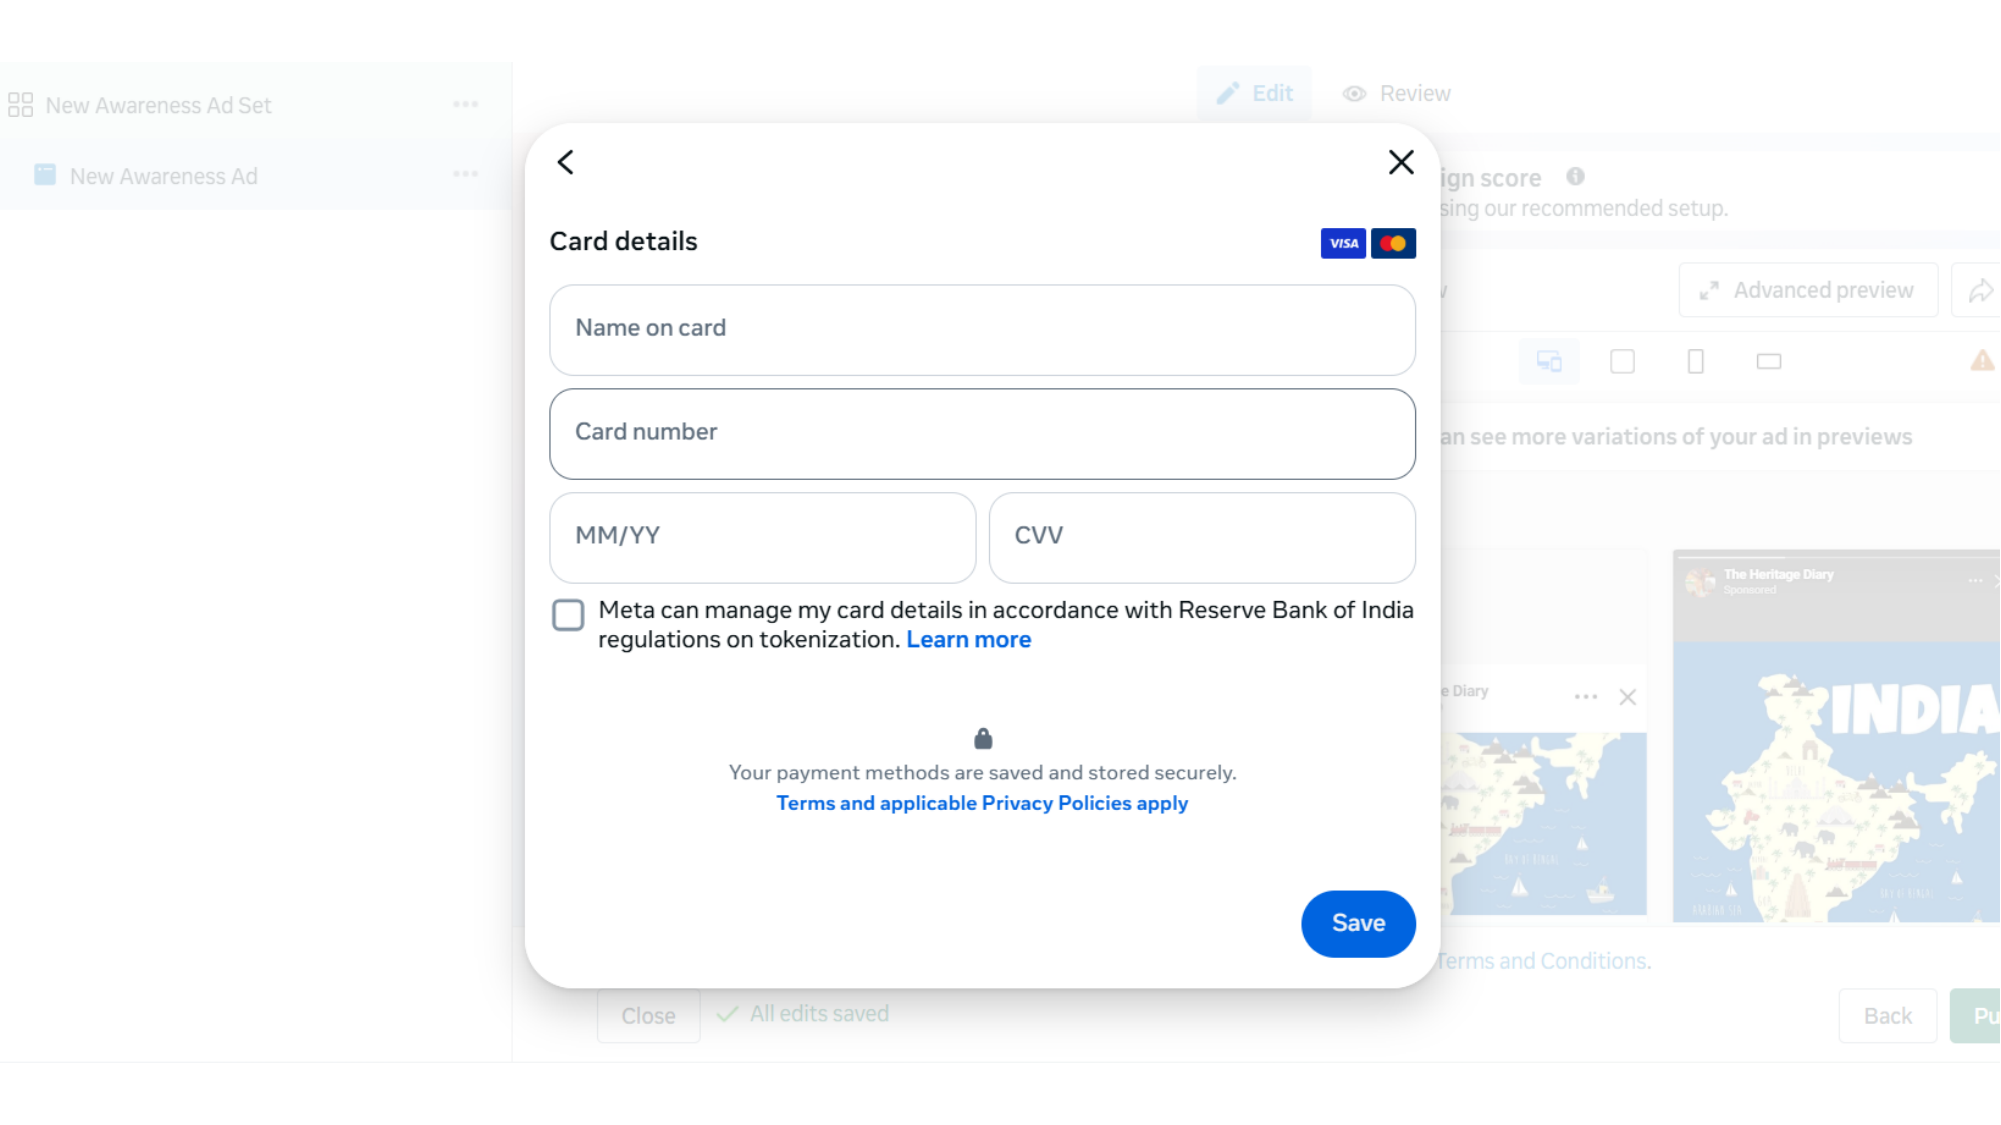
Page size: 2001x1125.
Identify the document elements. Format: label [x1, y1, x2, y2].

picture [0, 62, 2000, 1063]
